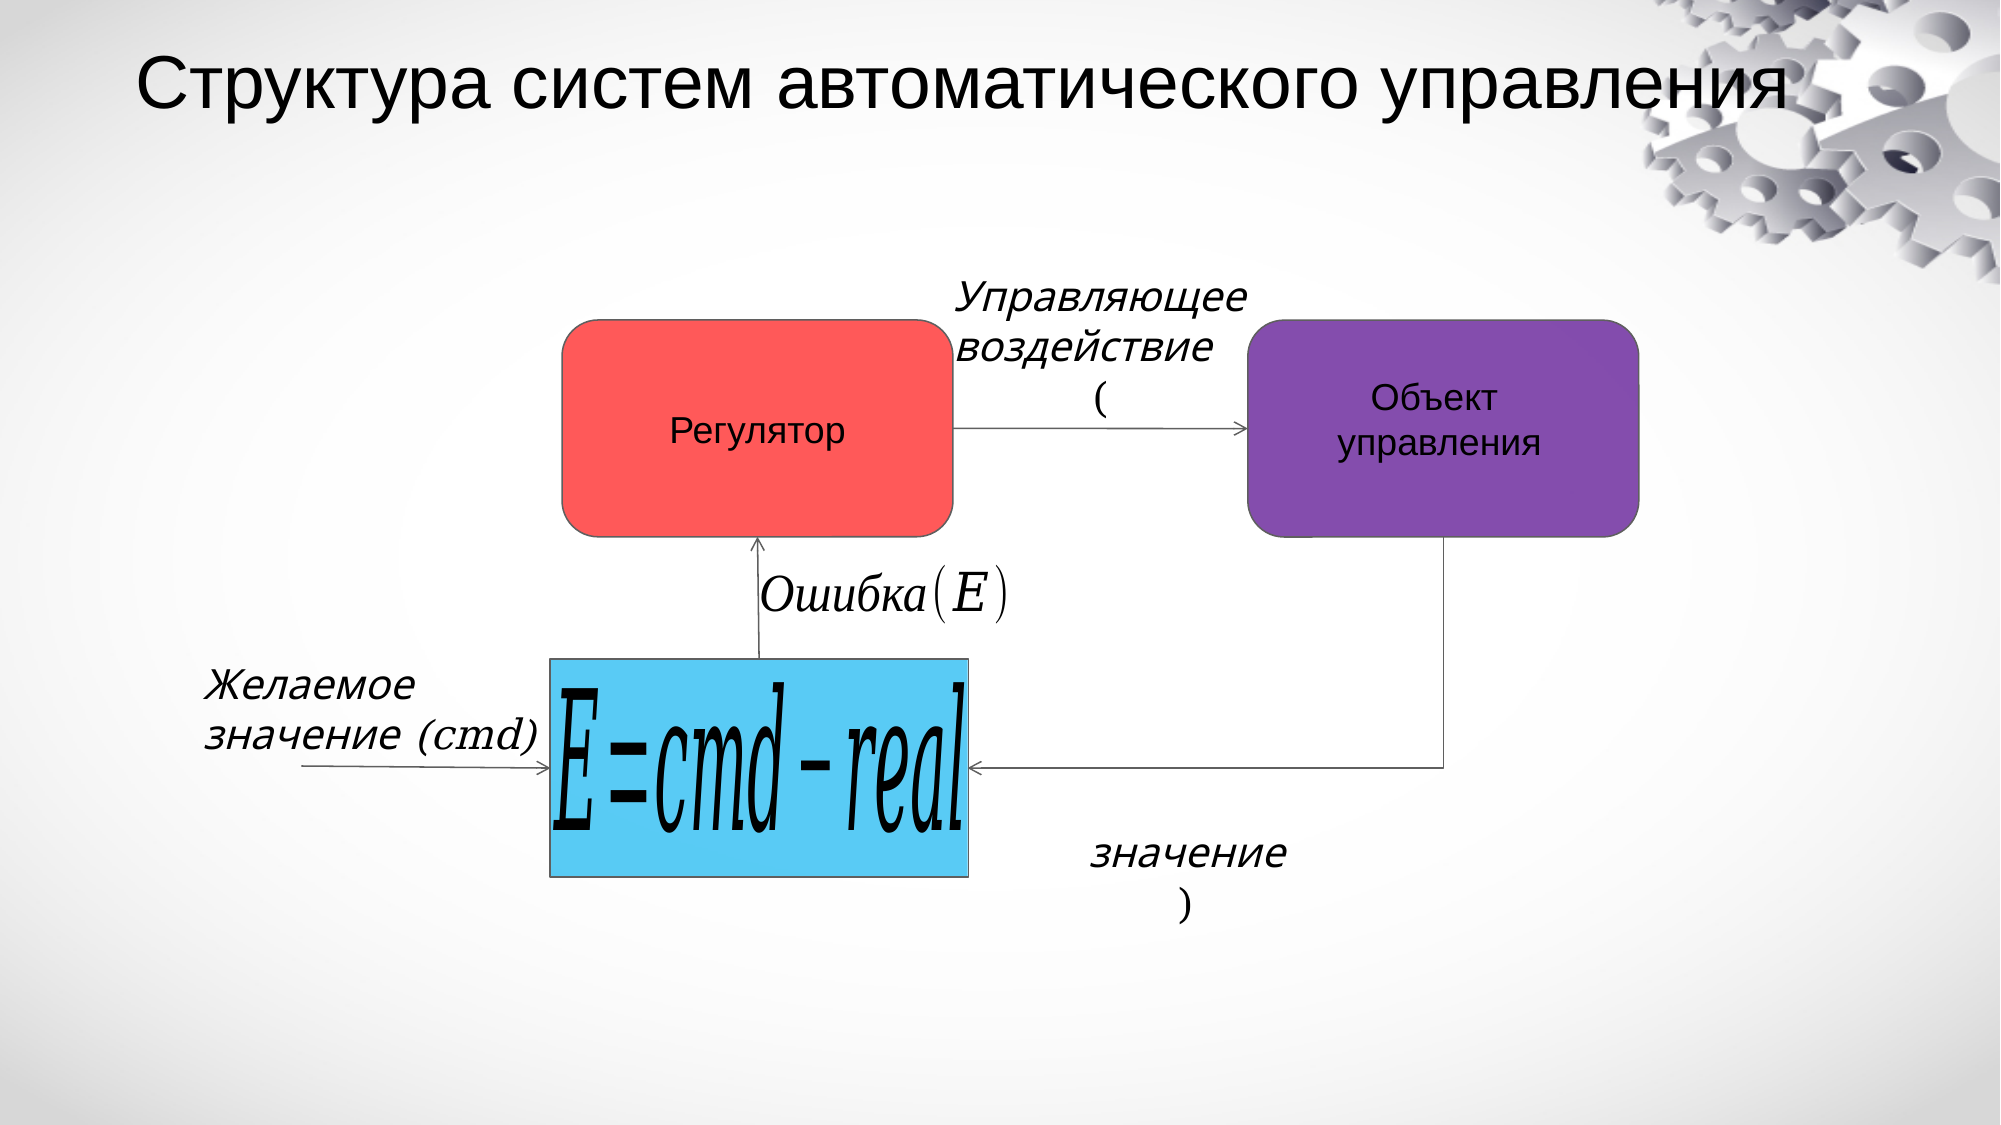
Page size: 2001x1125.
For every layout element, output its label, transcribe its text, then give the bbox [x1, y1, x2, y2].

text_box [562, 319, 953, 398]
text_box [1634, 338, 1639, 519]
picture [0, 0, 2000, 1125]
title Структура систем автоматического управления [99, 30, 1901, 127]
text_box Регулятор [562, 398, 953, 459]
text_box Желаемое значение (cmd) [188, 650, 553, 765]
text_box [1089, 414, 1321, 891]
text_box Объект управления [1245, 320, 1634, 537]
text_box [562, 459, 953, 537]
